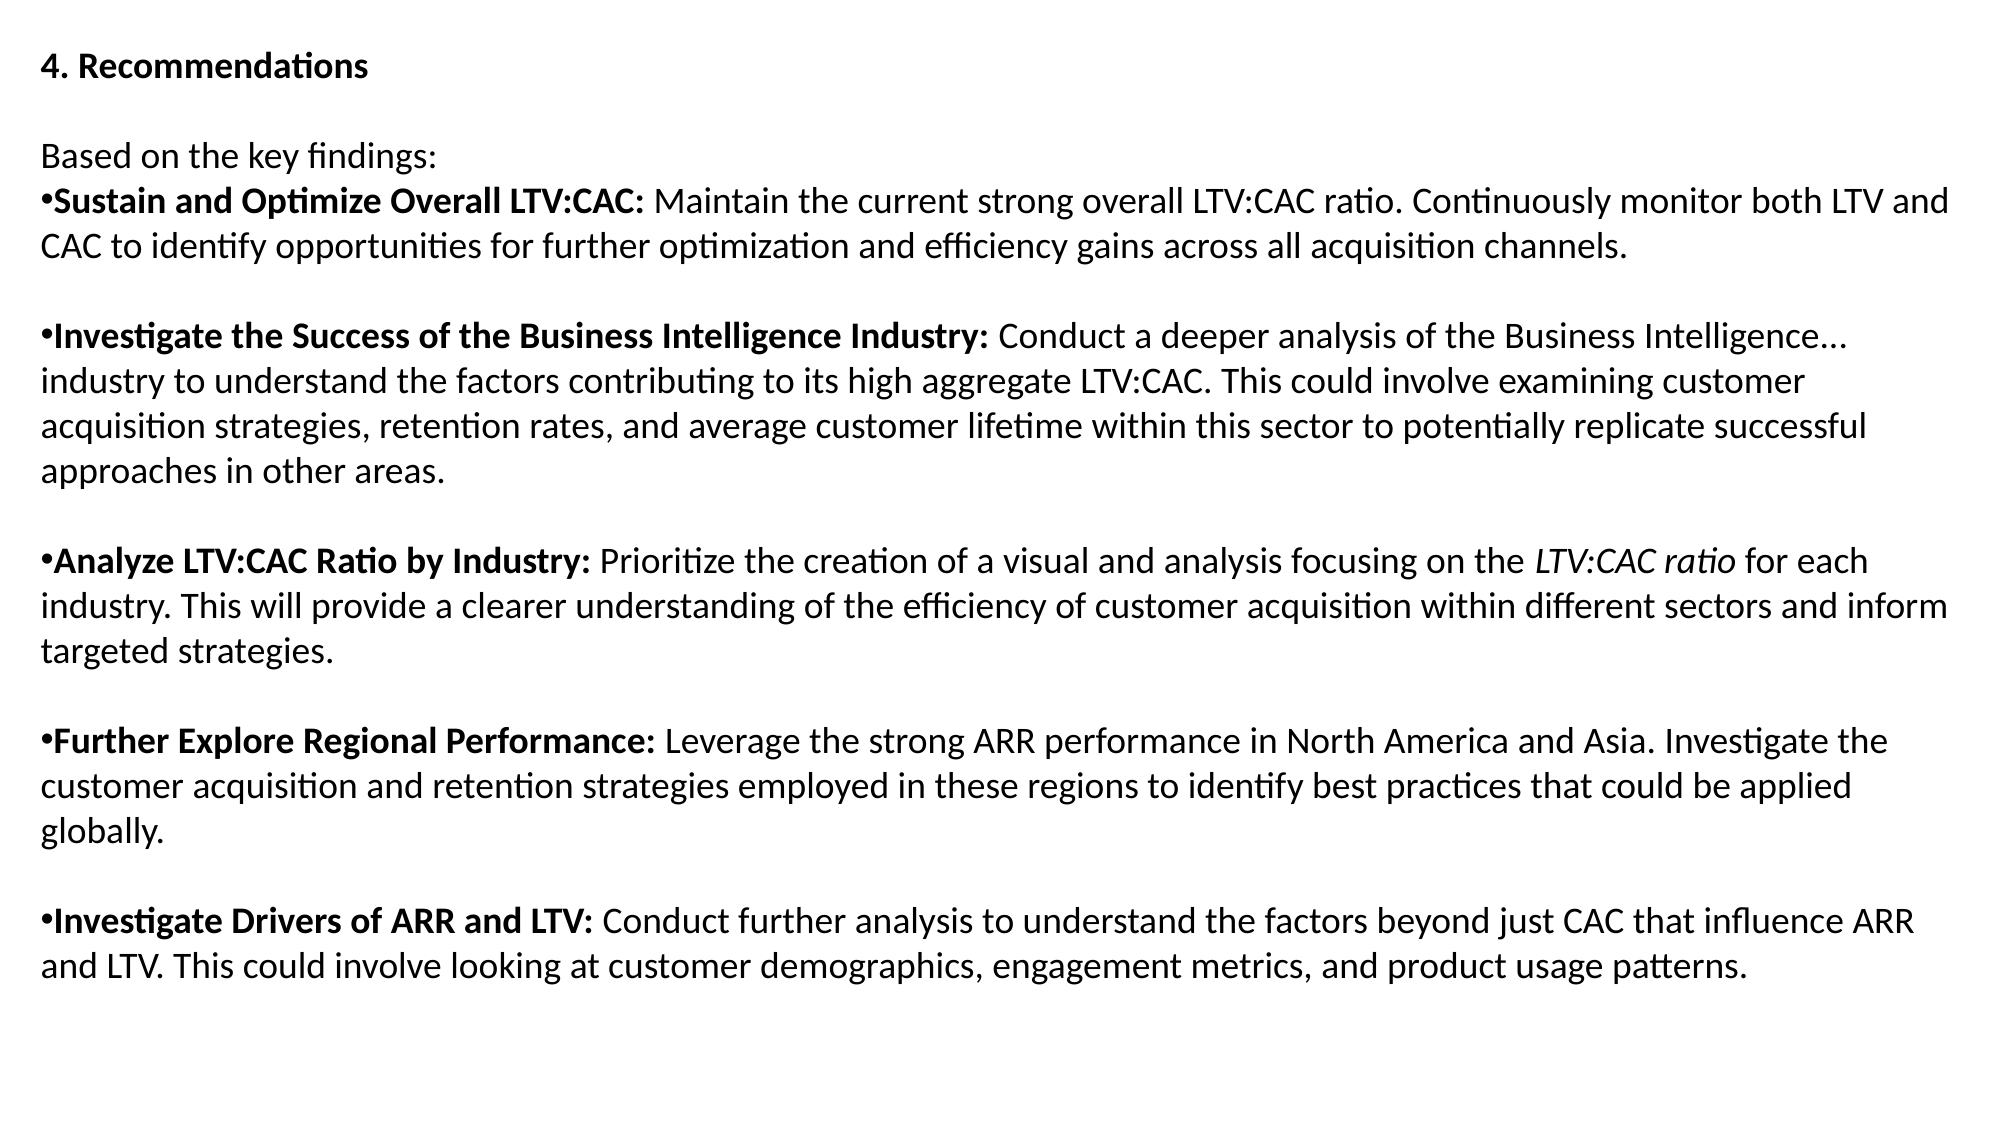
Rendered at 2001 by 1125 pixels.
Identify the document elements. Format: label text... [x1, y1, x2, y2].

text_box 4. Recommendations Based on the key findings: Sustain and Optimize Overall LTV:CAC: Maintain the current strong overall LTV:CAC ratio. Continuously monitor both LTV and CAC to identify opportunities for further optimization and efficiency gains across all acquisition channels. Investigate the Success of the Business Intelligence Industry: Conduct a deeper analysis of the Business Intelligence... industry to understand the factors contributing to its high aggregate LTV:CAC. This could involve examining customer acquisition strategies, retention rates, and average customer lifetime within this sector to potentially replicate successful approaches in other areas. Analyze LTV:CAC Ratio by Industry: Prioritize the creation of a visual and analysis focusing on the LTV:CAC ratio for each industry. This will provide a clearer understanding of the efficiency of customer acquisition within different sectors and inform targeted strategies. Further Explore Regional Performance: Leverage the strong ARR performance in North America and Asia. Investigate the customer acquisition and retention strategies employed in these regions to identify best practices that could be applied globally. Investigate Drivers of ARR and LTV: Conduct further analysis to understand the factors beyond just CAC that influence ARR and LTV. This could involve looking at customer demographics, engagement metrics, and product usage patterns. [25, 33, 1973, 1039]
